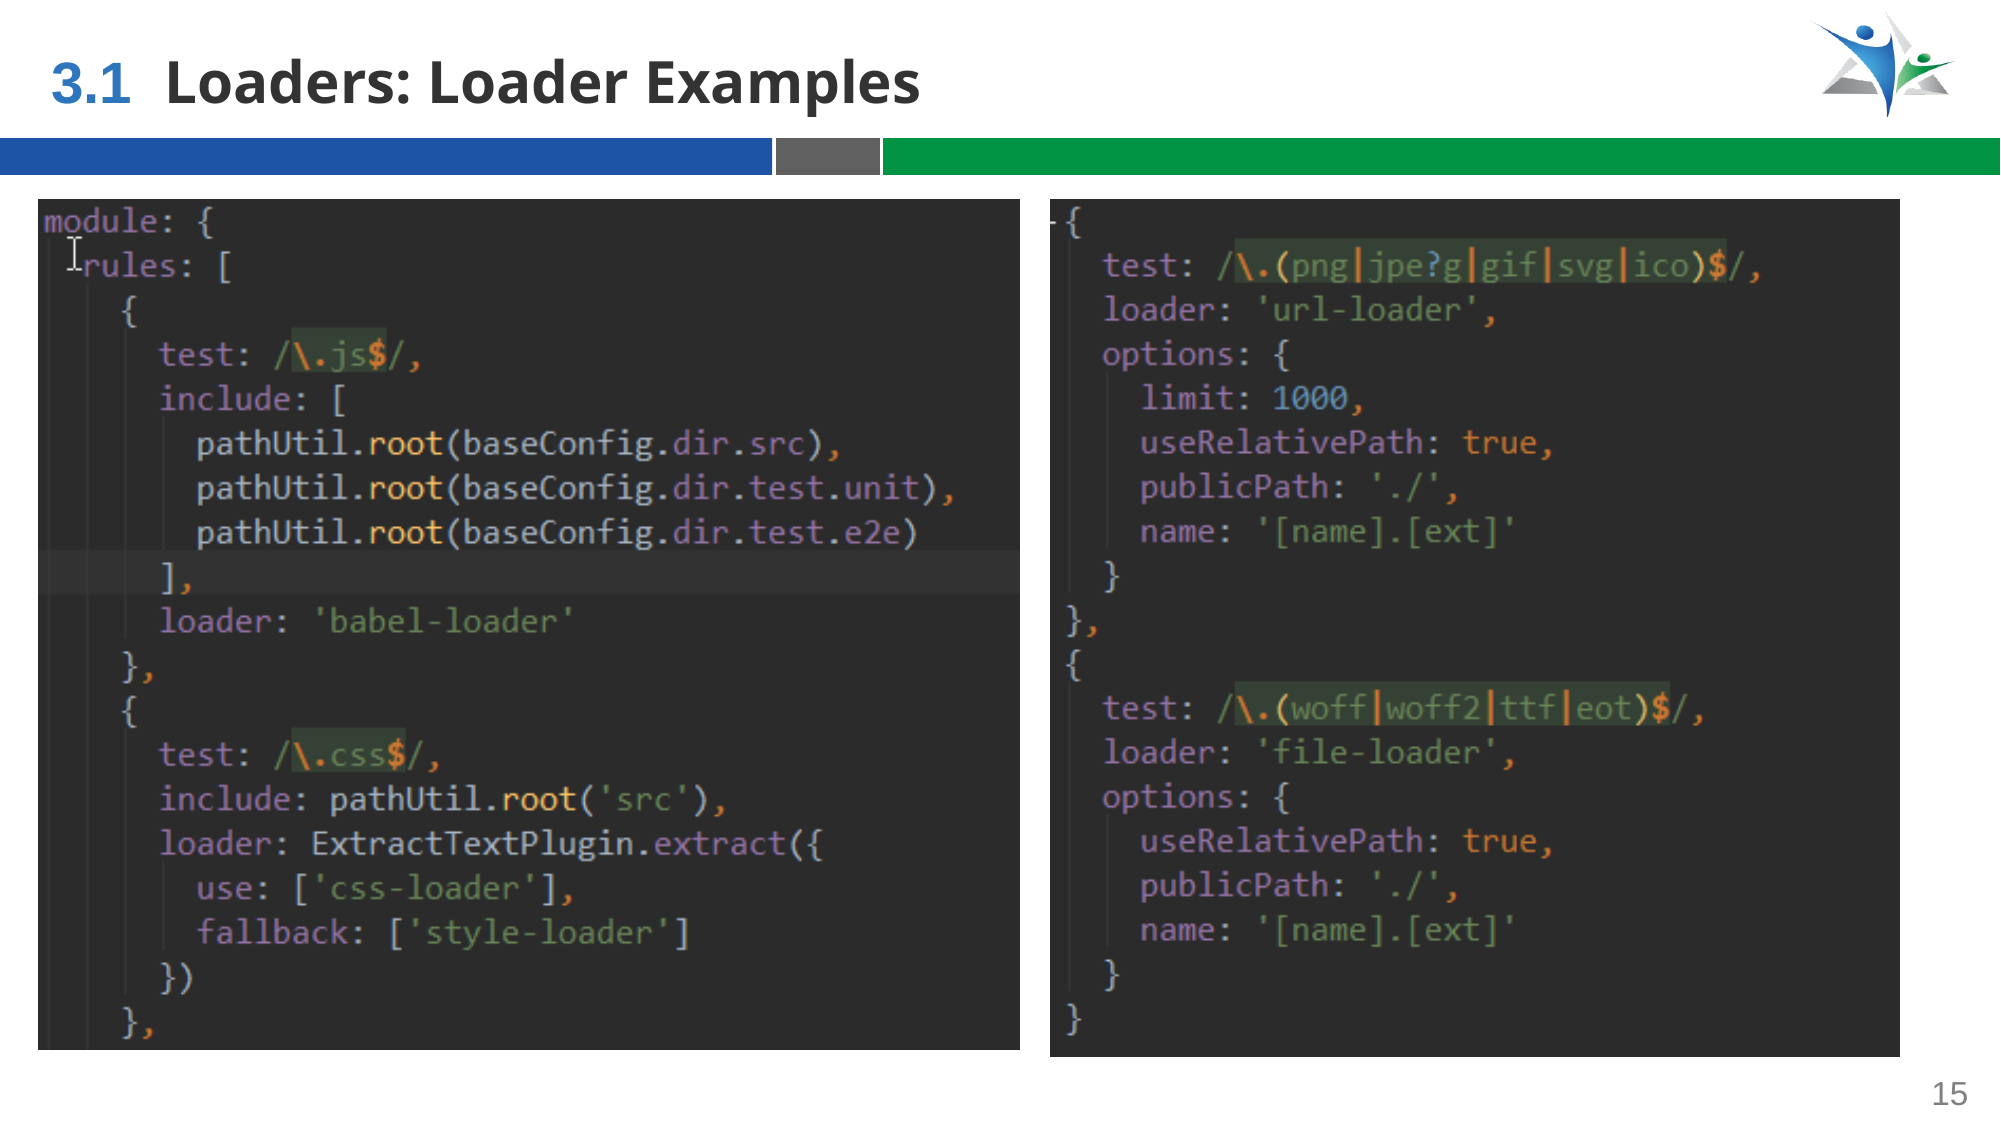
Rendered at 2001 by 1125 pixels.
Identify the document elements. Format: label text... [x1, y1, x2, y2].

picture [38, 199, 1020, 1051]
list Loaders: Loader Examples [150, 37, 1884, 124]
picture [0, 138, 2000, 175]
list 3.1 [33, 37, 150, 124]
picture [1049, 199, 1901, 1057]
picture [1800, 12, 1969, 117]
